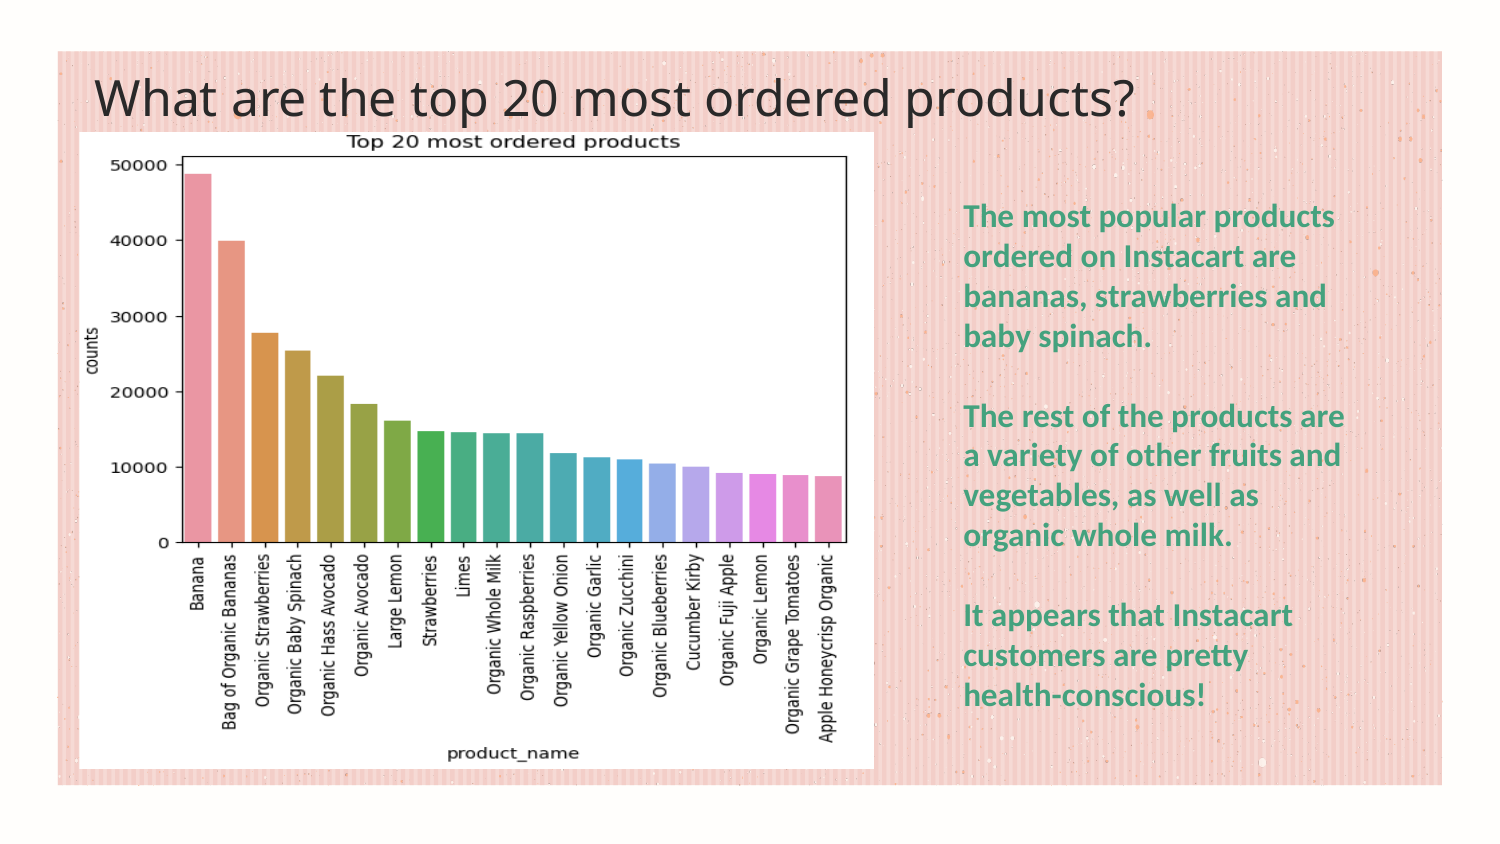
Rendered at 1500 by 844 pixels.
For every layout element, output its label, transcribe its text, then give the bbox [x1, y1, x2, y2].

text_box The most popular products ordered on Instacart are bananas, strawberries and baby spinach. The rest of the products are a variety of other fruits and vegetables, as well as organic whole milk. It appears that Instacart customers are pretty health-conscious! [948, 179, 1368, 729]
title What are the top 20 most ordered products? [79, 50, 1409, 145]
picture [79, 132, 875, 769]
